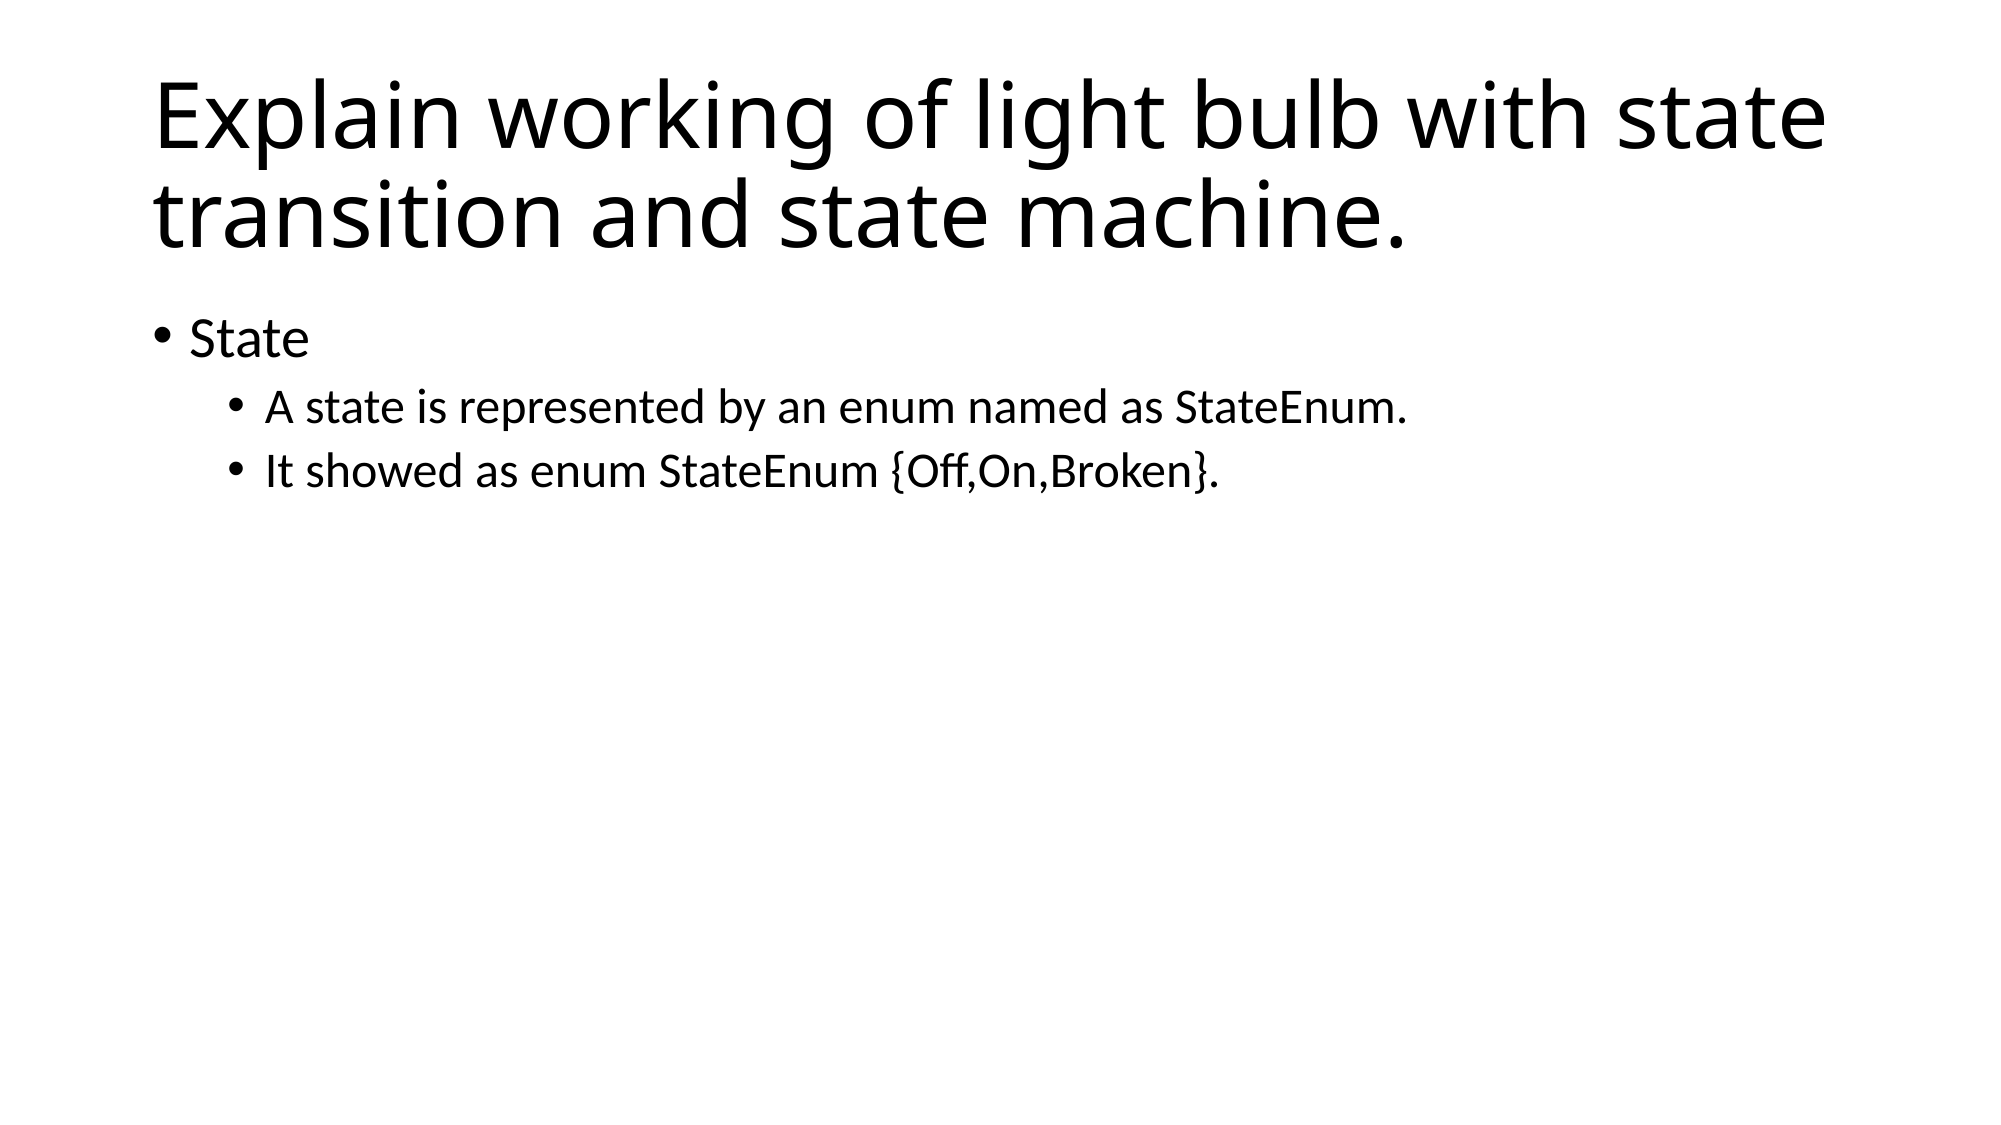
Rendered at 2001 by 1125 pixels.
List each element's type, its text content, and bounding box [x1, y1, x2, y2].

title Explain working of light bulb with state transition and state machine. [137, 59, 1863, 278]
list State A state is represented by an enum named as StateEnum. It showed as enum StateEnum {Off,On,Broken}. [137, 299, 1863, 1014]
